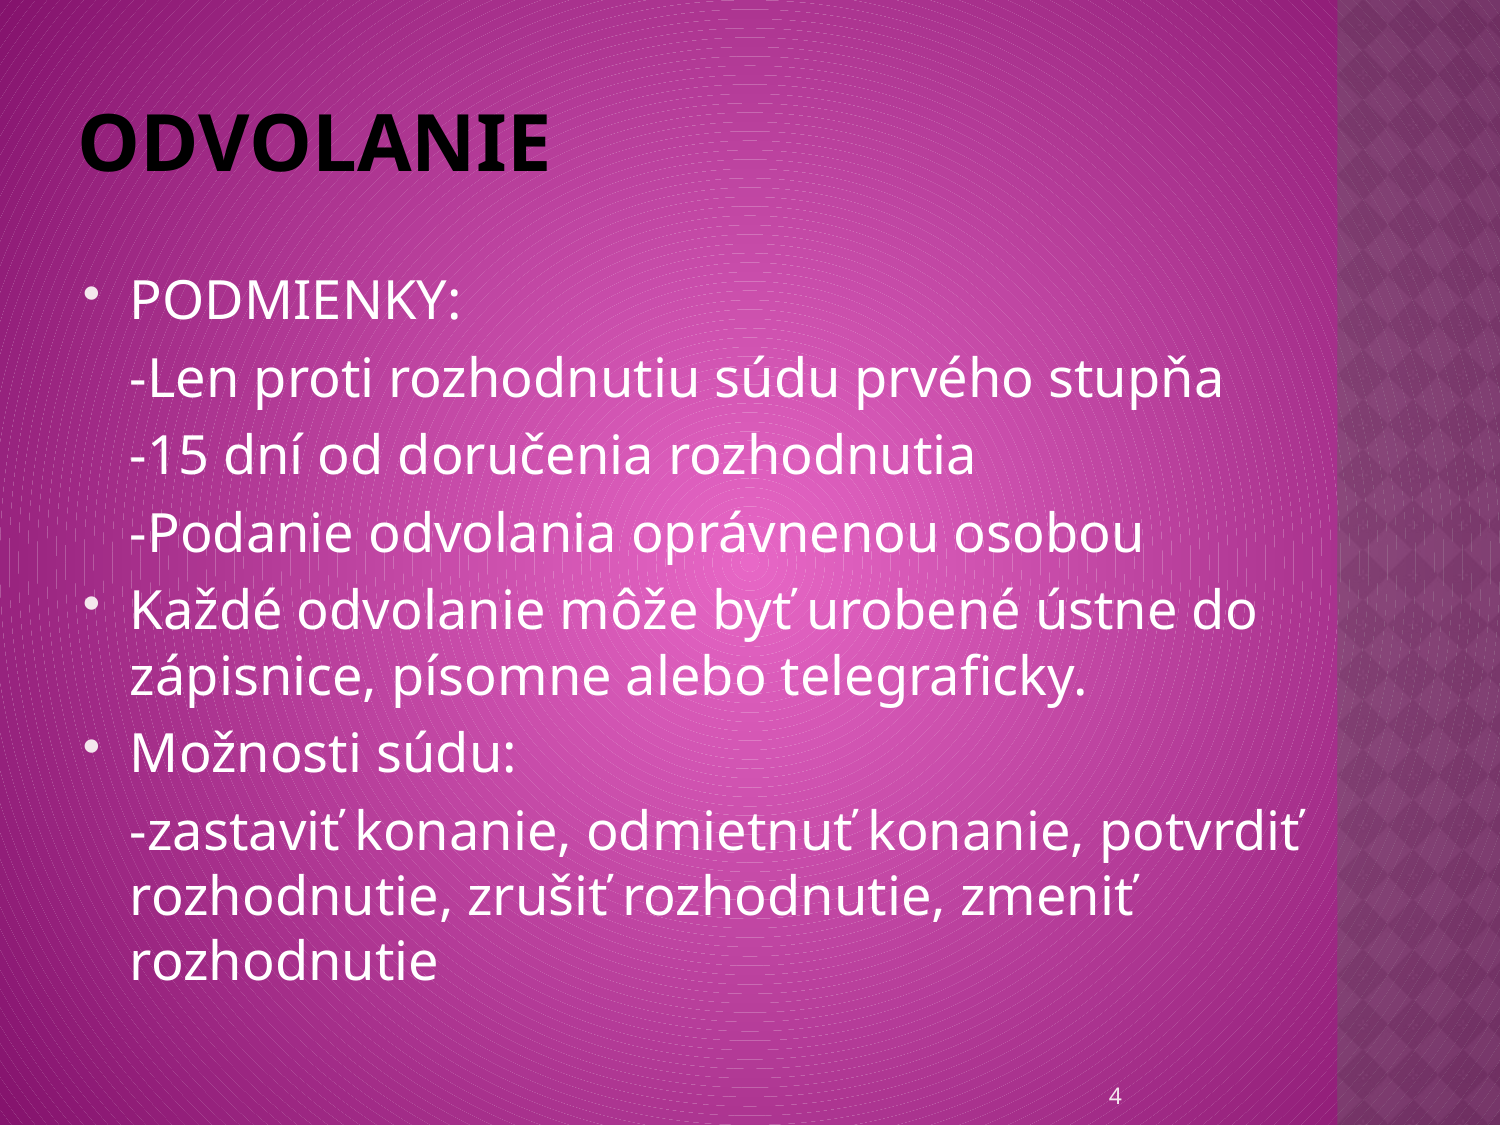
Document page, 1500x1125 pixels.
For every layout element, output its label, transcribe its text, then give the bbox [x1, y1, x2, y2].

slide_number 4 [1025, 1075, 1122, 1113]
list PODMIENKY: -Len proti rozhodnutiu súdu prvého stupňa -15 dní od doručenia rozhodnutia -Podanie odvolania oprávnenou osobou Každé odvolanie môže byť urobené ústne do zápisnice, písomne alebo telegraficky. Možnosti súdu: -zastaviť konanie, odmietnuť konanie, potvrdiť rozhodnutie, zrušiť rozhodnutie, zmeniť rozhodnutie [70, 257, 1421, 1125]
title Odvolanie [70, 46, 1421, 188]
